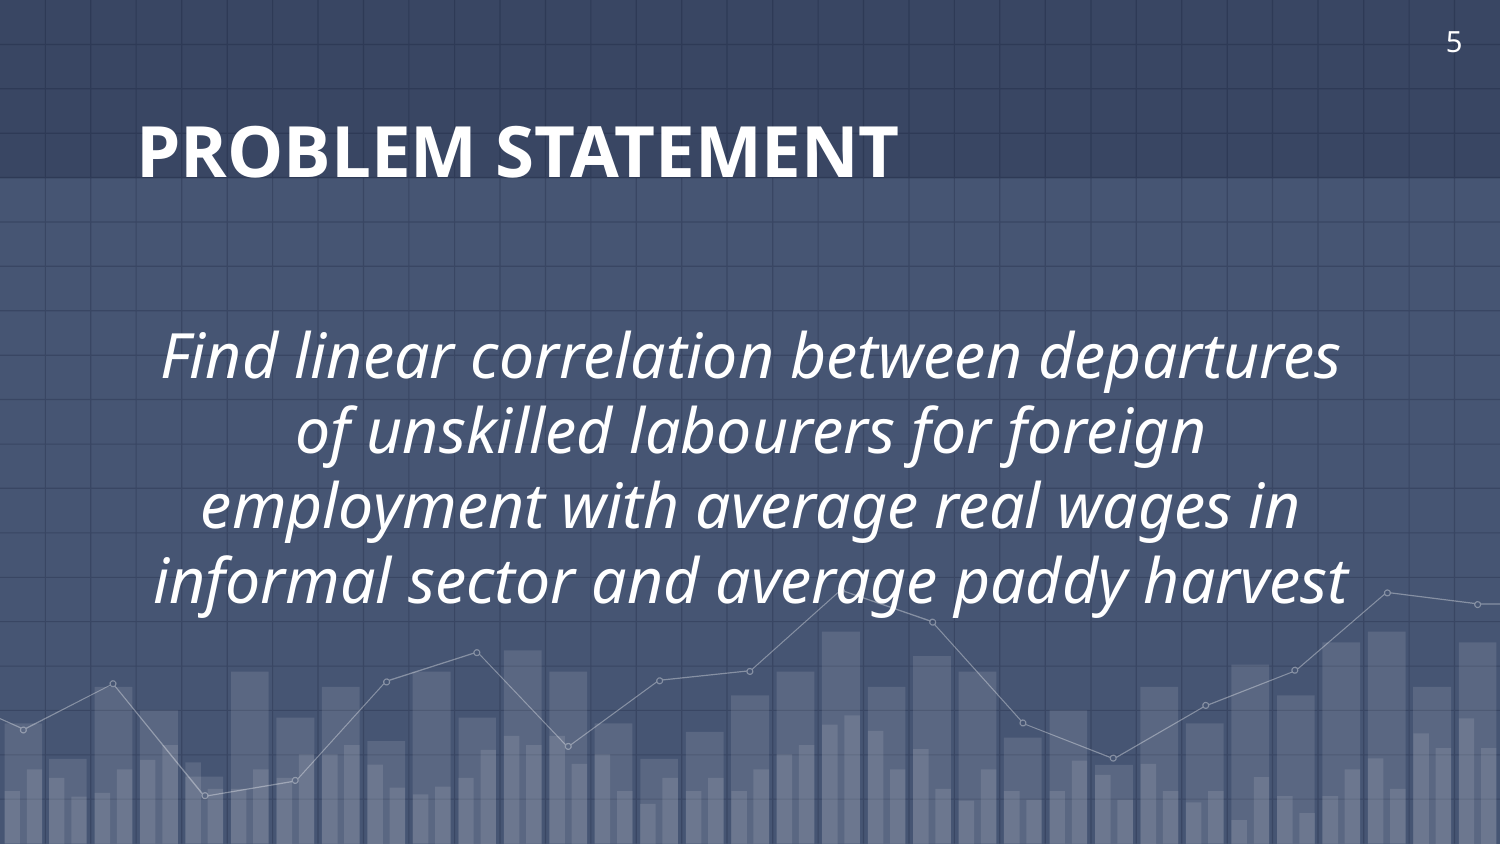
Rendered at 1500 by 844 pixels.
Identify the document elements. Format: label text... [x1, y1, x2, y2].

slide_number ‹#› [1408, 0, 1500, 88]
title PROBLEM STATEMENT [121, 65, 1383, 207]
list Find linear correlation between departures of unskilled labourers for foreign employment with average real wages in informal sector and average paddy harvest [121, 300, 1383, 810]
